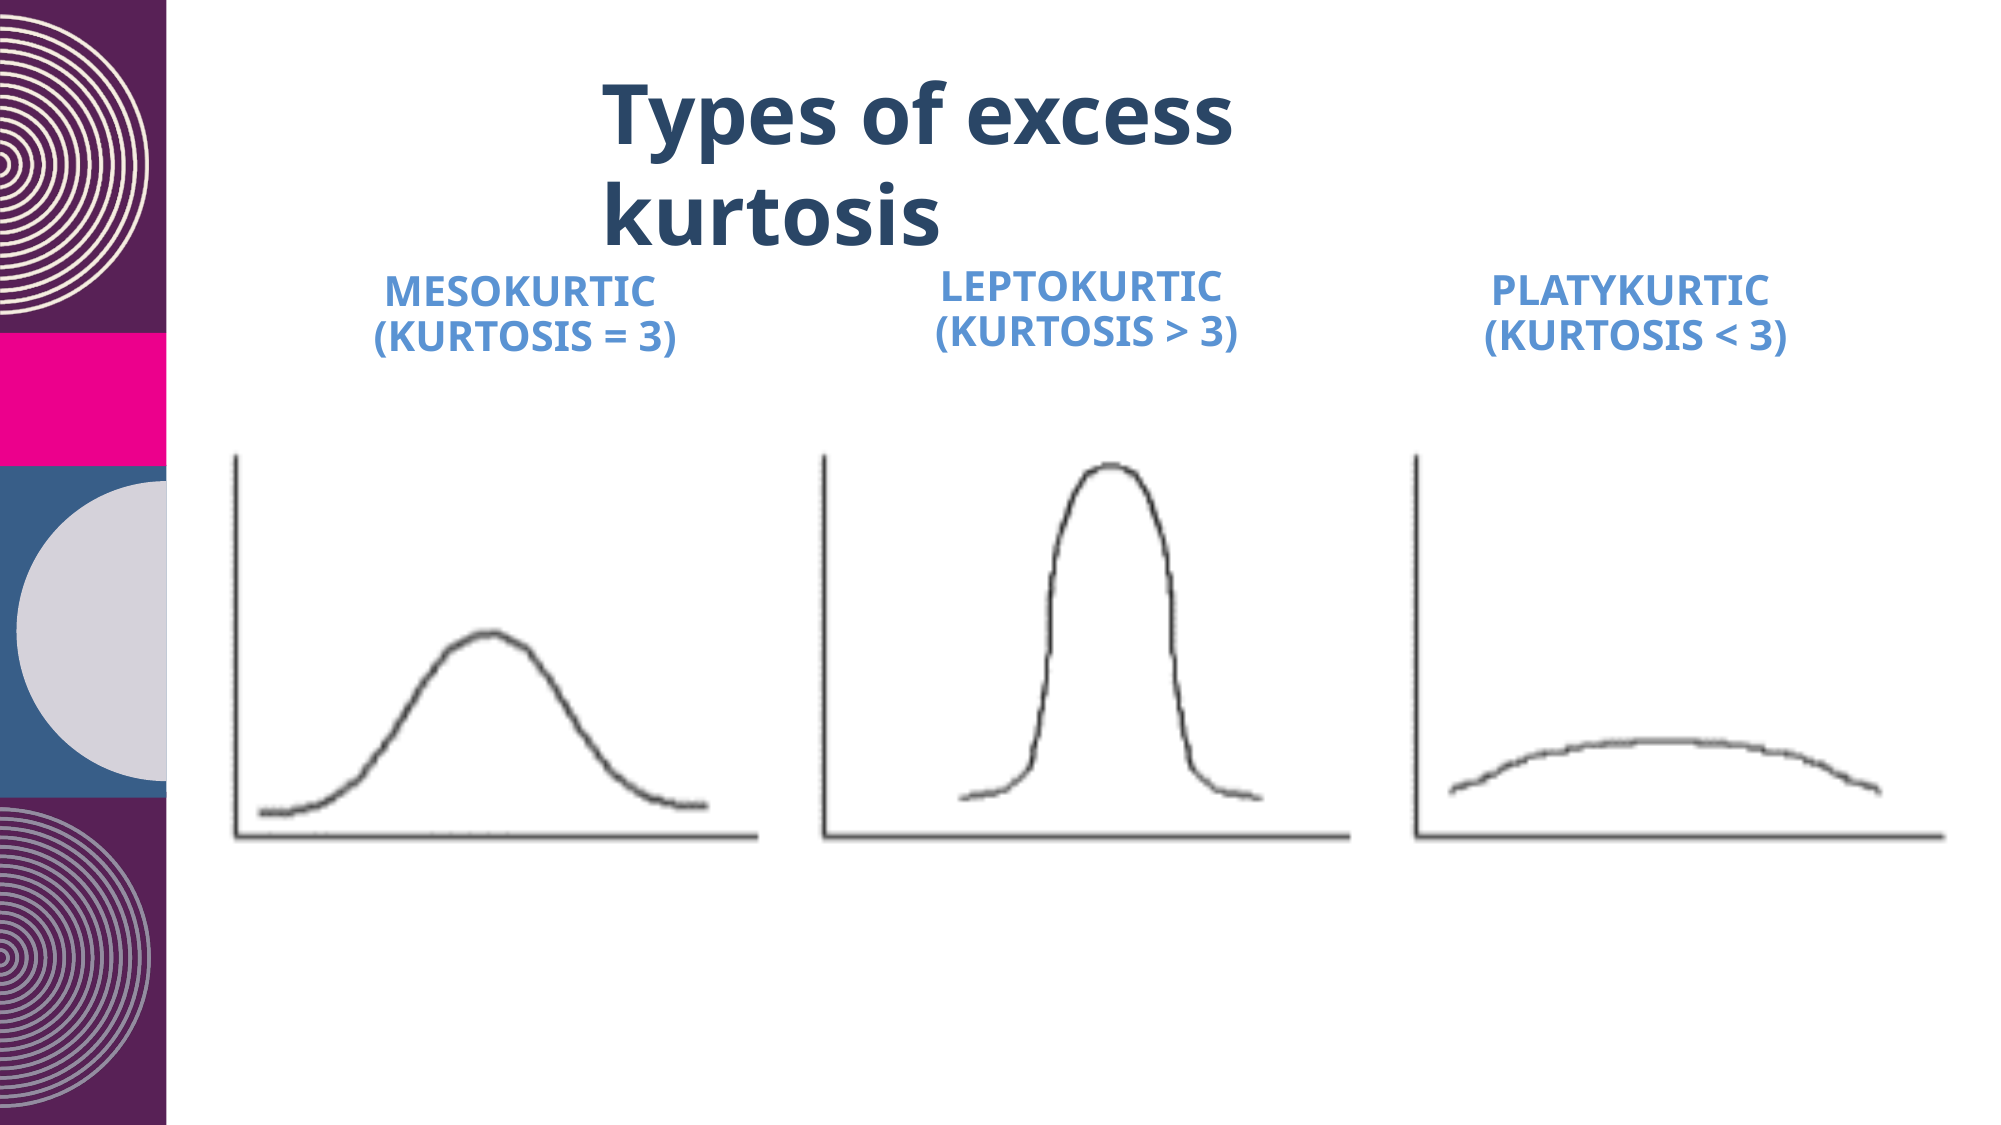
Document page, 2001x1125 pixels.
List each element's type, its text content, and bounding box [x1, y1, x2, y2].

picture [194, 367, 2000, 873]
picture [1, 808, 151, 1108]
text_box Types of excess kurtosis [586, 54, 1587, 269]
picture [0, 15, 149, 314]
list platykurtic (kurtosis < 3) [1337, 252, 1935, 367]
list Leptokurtic (kurtosis > 3) [844, 269, 1337, 367]
list Mesokurtic (kurtosis = 3) [207, 240, 844, 367]
